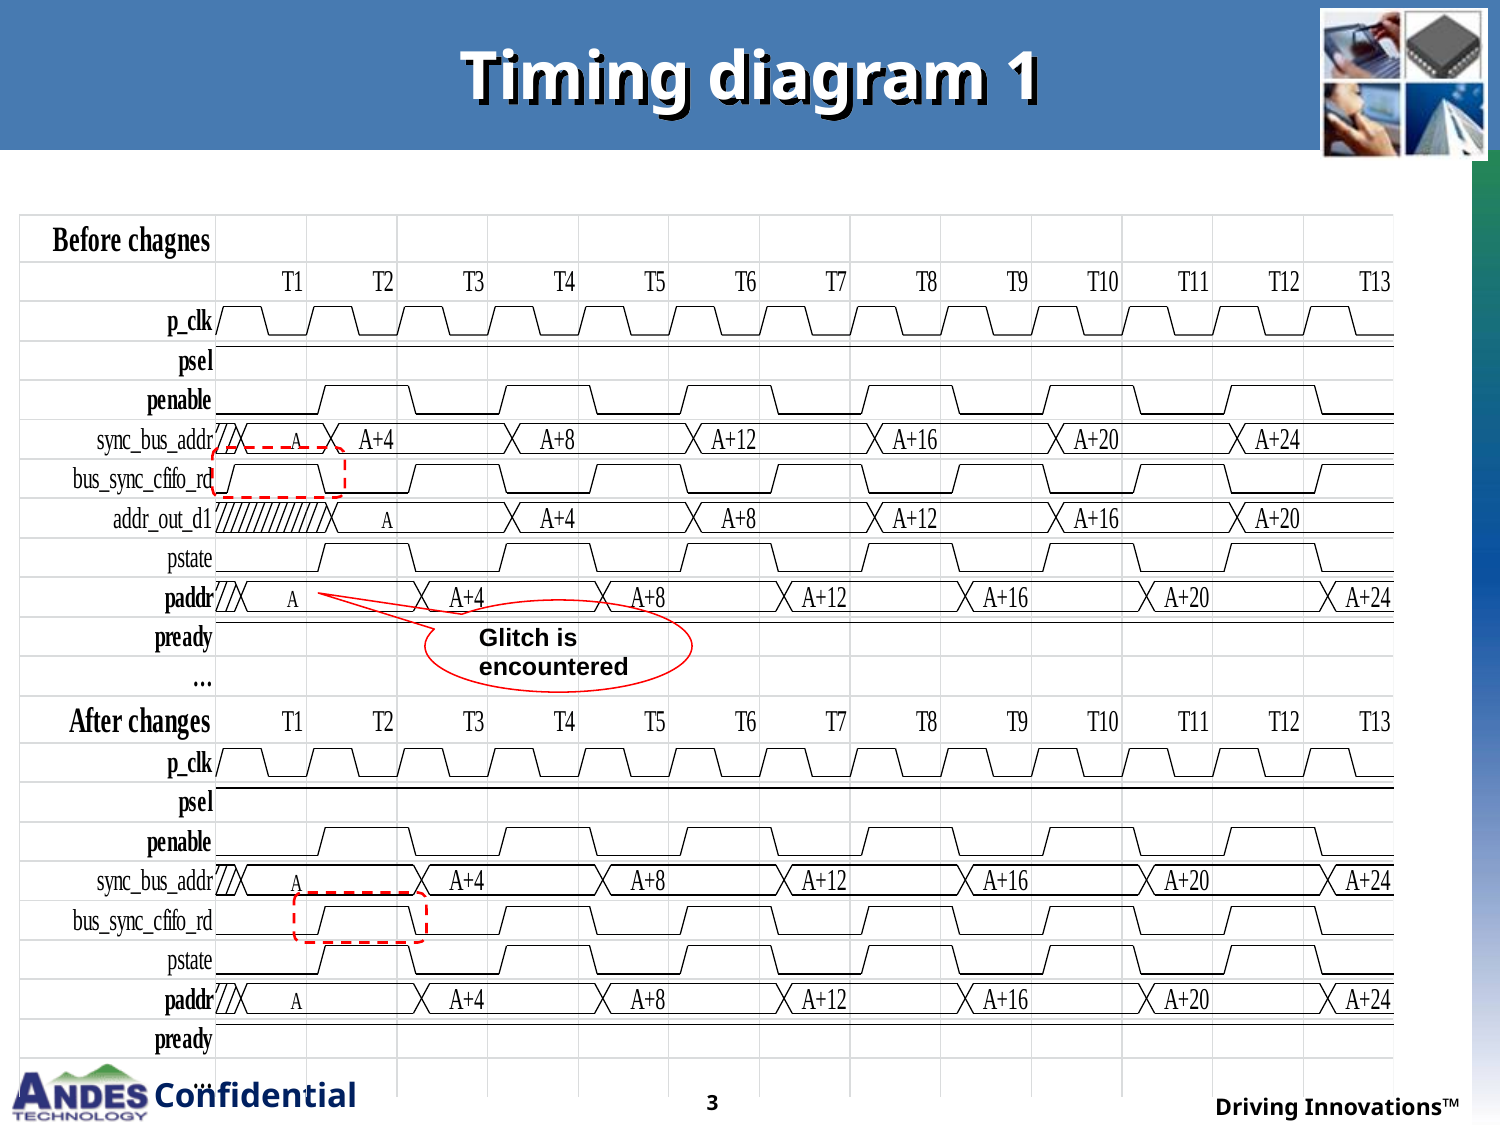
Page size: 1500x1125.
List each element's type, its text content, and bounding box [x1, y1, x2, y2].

picture [1320, 8, 1500, 1125]
title Timing diagram 1 [52, 23, 1451, 124]
picture [0, 1063, 163, 1123]
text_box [18, 213, 1395, 1100]
